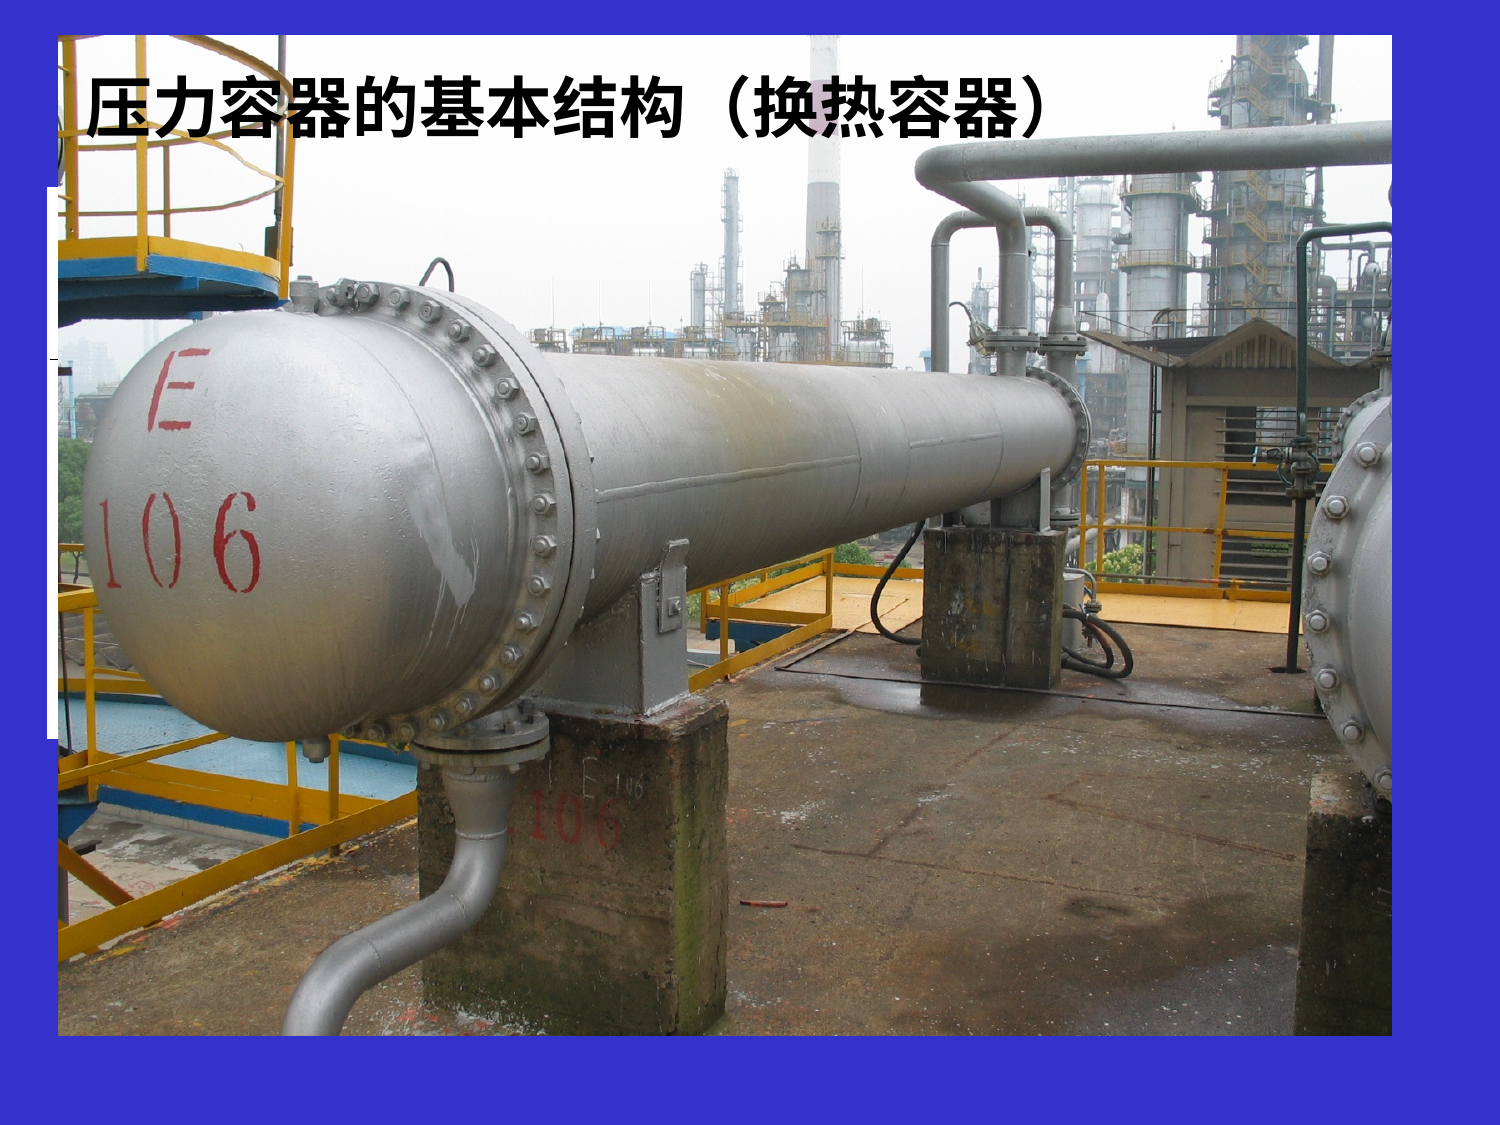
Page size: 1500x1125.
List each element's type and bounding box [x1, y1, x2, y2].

picture [46, 35, 1392, 1036]
